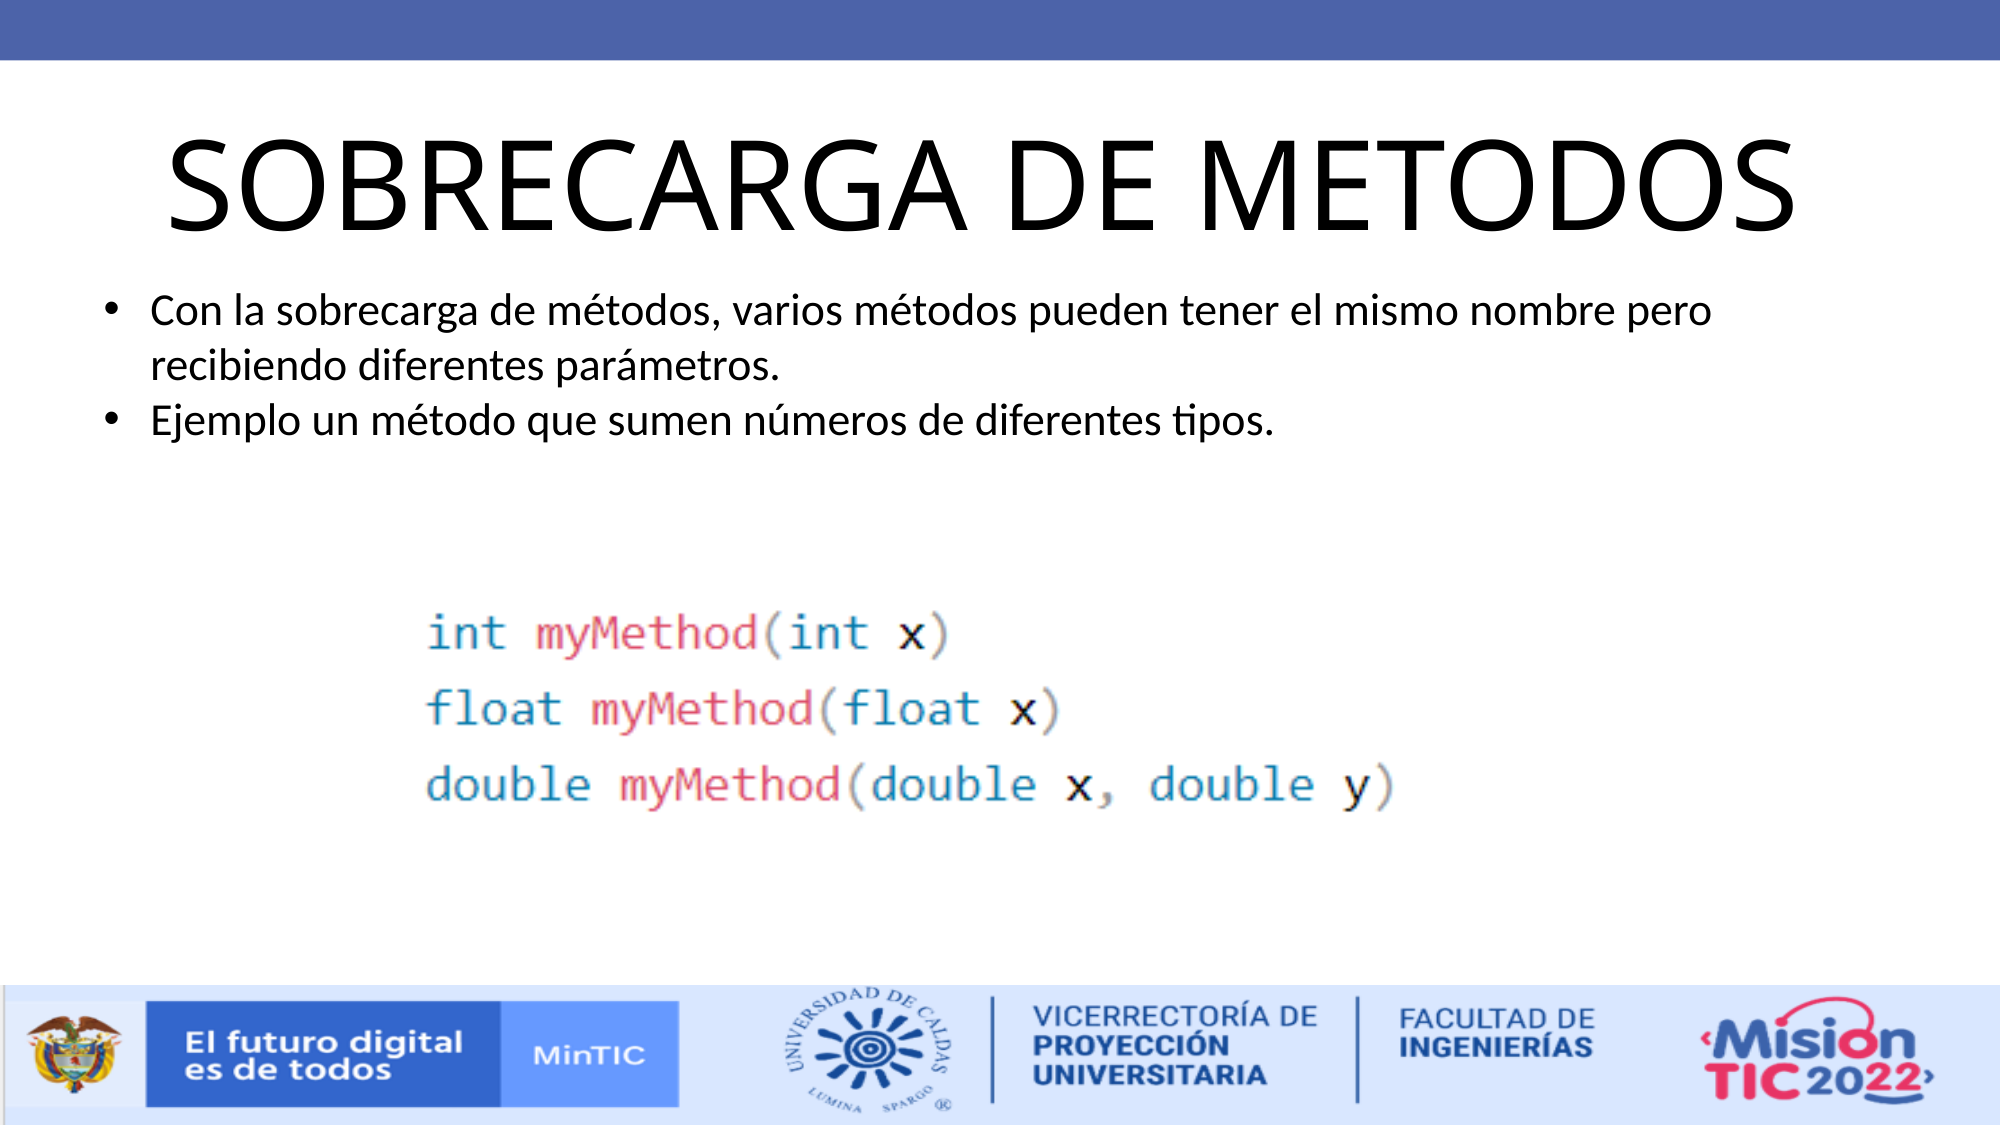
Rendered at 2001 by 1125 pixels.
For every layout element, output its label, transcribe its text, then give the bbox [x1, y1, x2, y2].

picture [398, 582, 1433, 850]
picture [0, 985, 2000, 1125]
text_box [0, 0, 2000, 62]
title SOBRECARGA DE METODOS [29, 62, 1937, 266]
text_box Con la sobrecarga de métodos, varios métodos pueden tener el mismo nombre pero recibiendo diferentes parámetros. Ejemplo un método que sumen números de diferentes tipos. [88, 272, 1877, 453]
